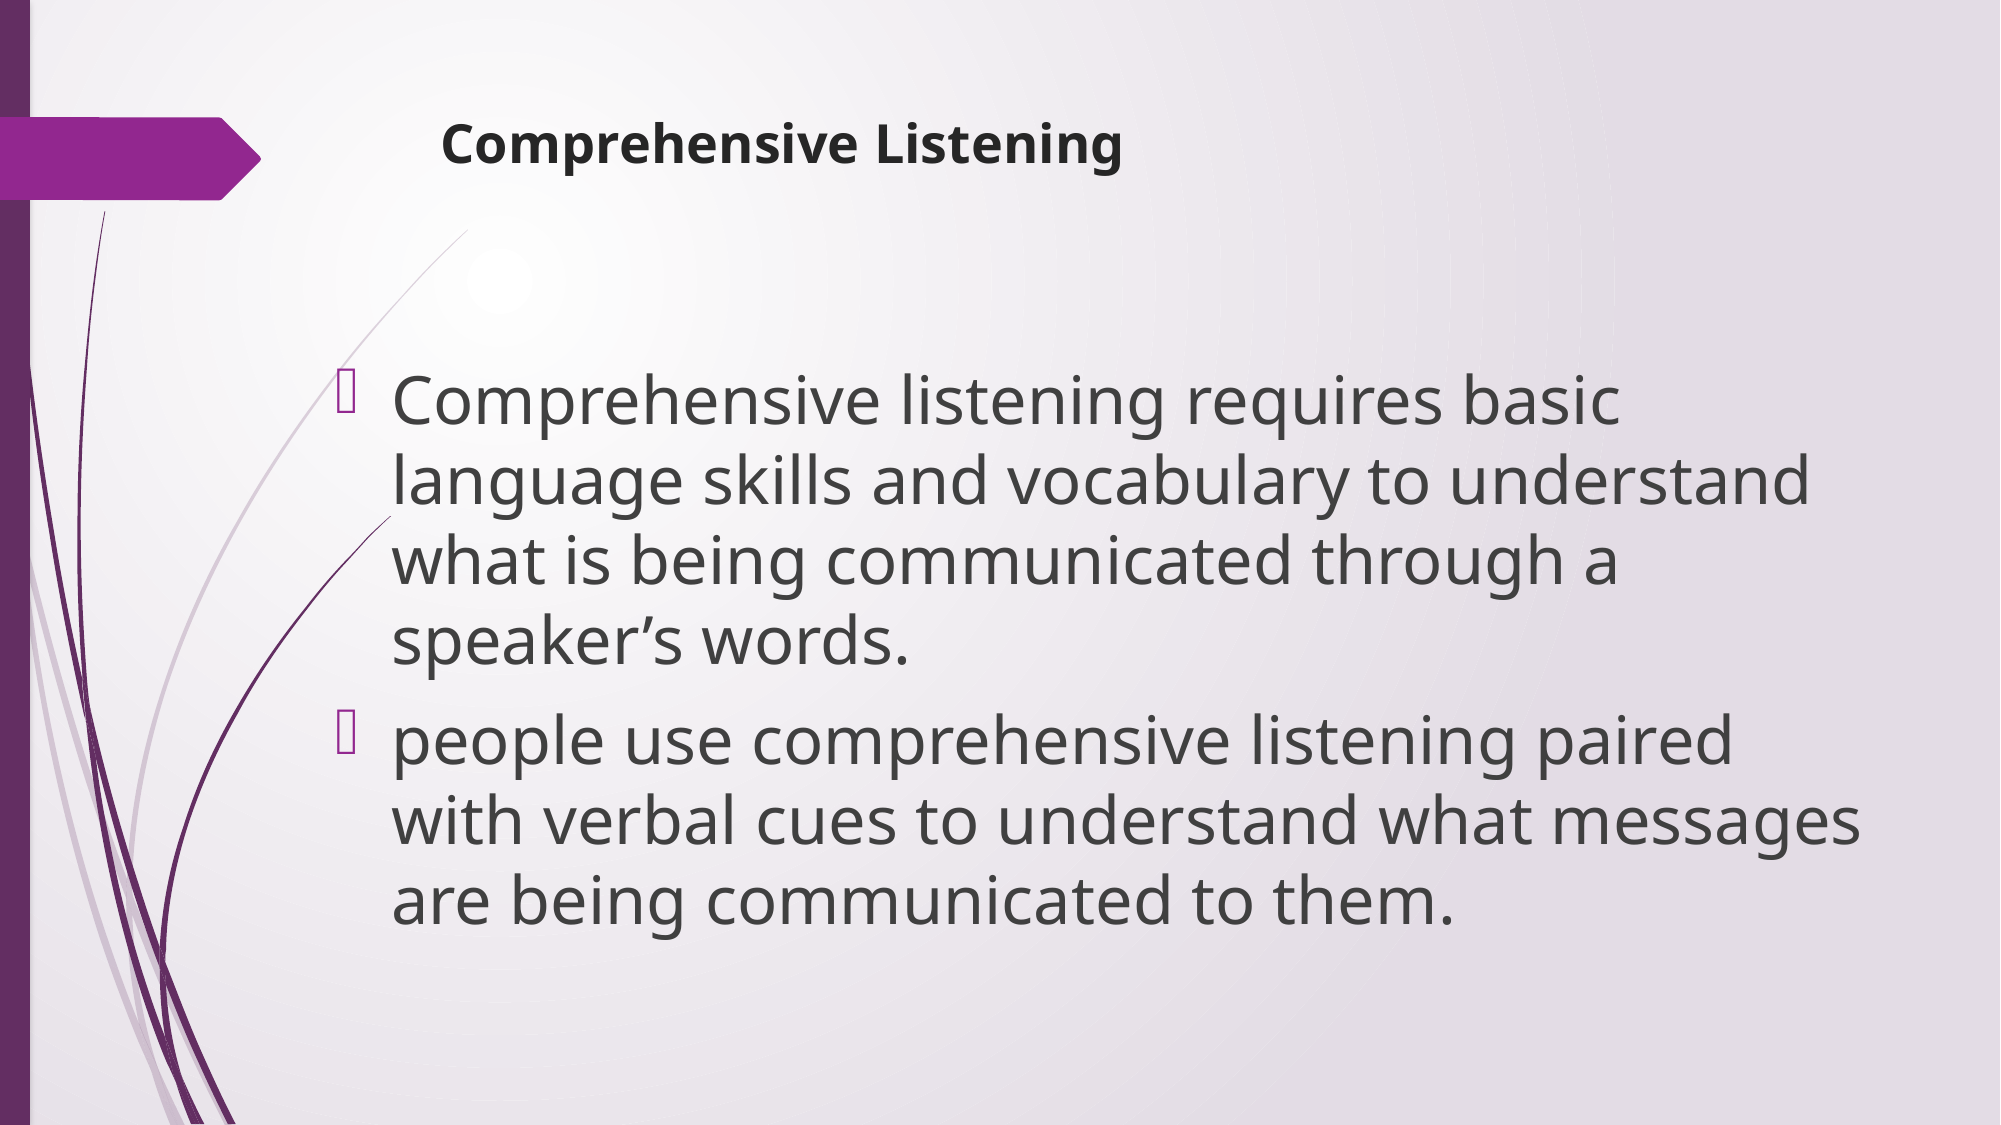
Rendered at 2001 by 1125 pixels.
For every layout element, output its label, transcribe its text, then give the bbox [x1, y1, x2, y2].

list Comprehensive listening requires basic language skills and vocabulary to understand what is being communicated through a speaker’s words. people use comprehensive listening paired with verbal cues to understand what messages are being communicated to them. [320, 350, 1888, 970]
title Comprehensive Listening [425, 102, 1888, 313]
